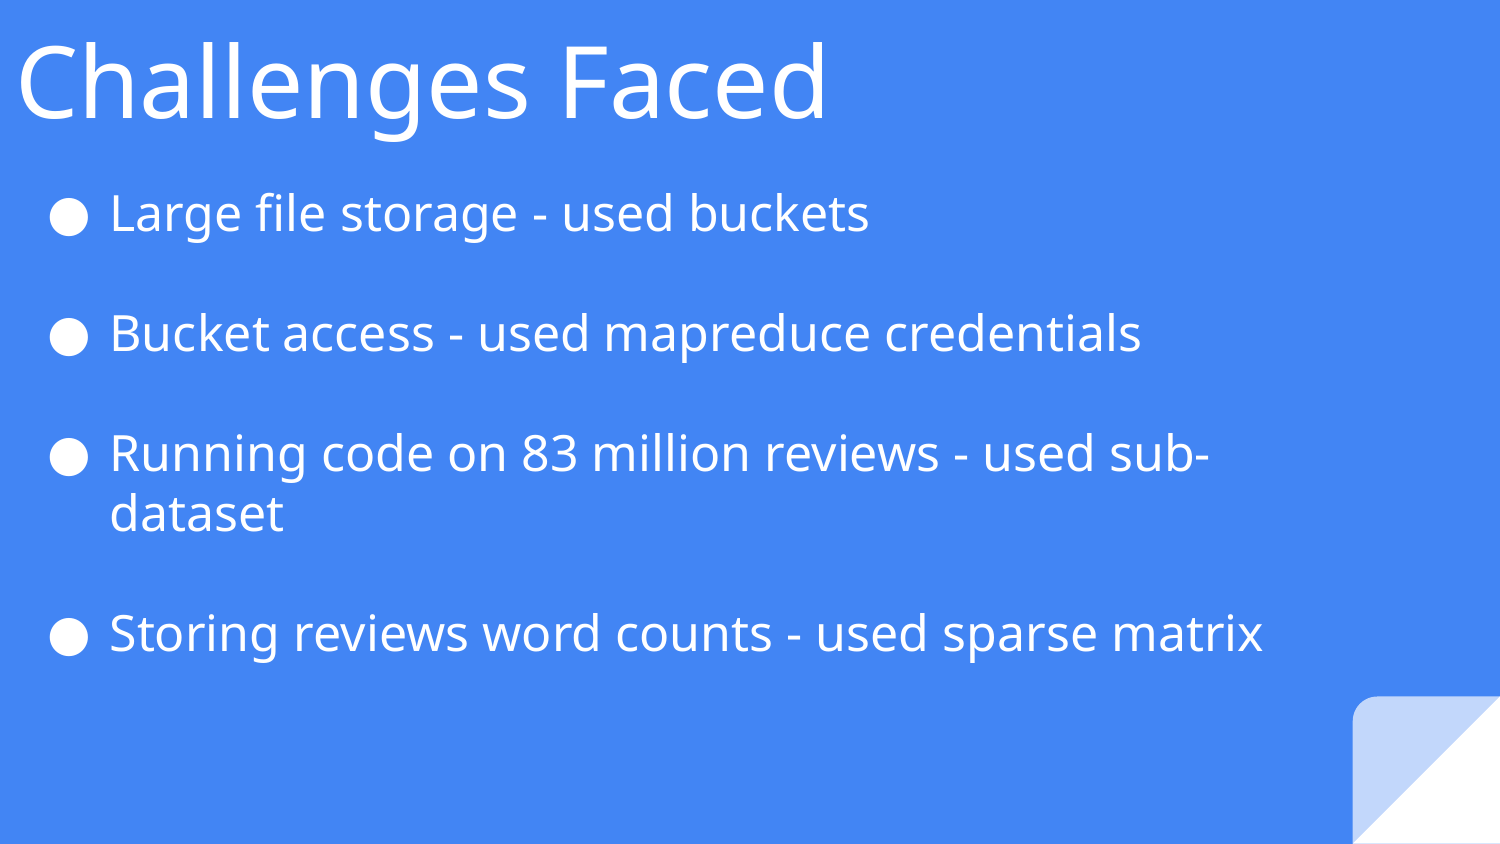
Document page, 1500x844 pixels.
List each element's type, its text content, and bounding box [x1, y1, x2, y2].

title Challenges Faced [0, 0, 1349, 154]
subtitle Large file storage - used buckets Bucket access - used mapreduce credentials Running code on 83 million reviews - used sub-dataset Storing reviews word counts - used sparse matrix [19, 166, 1369, 238]
